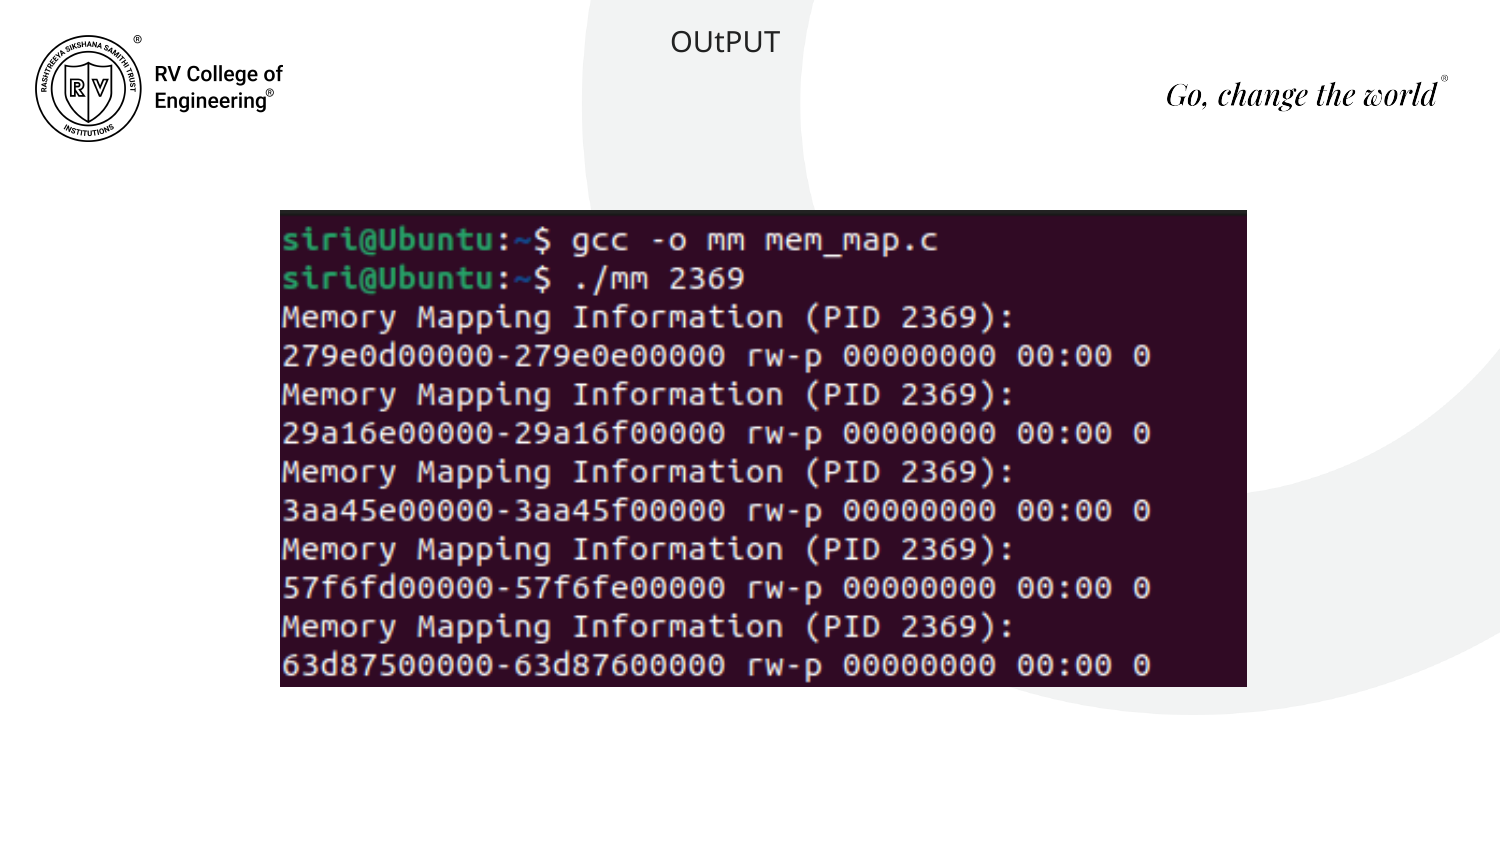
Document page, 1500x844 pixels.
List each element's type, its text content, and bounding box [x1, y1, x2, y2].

text_box OUtPUT [213, 15, 1176, 101]
picture [0, 0, 1500, 844]
